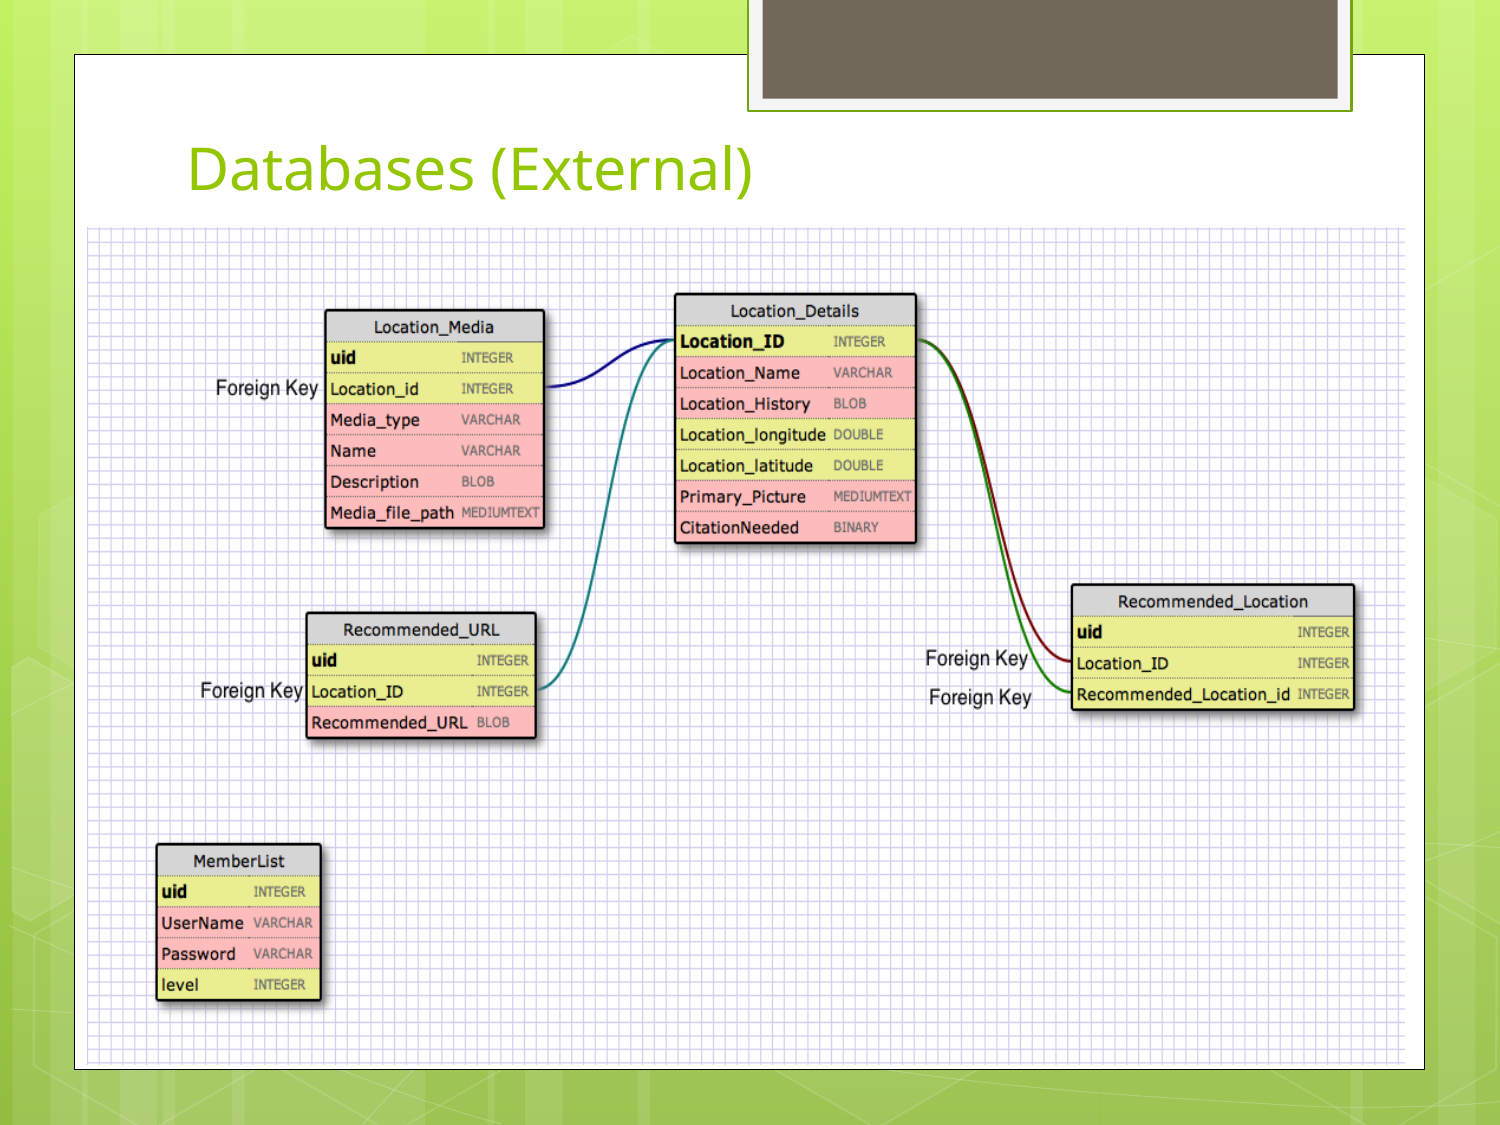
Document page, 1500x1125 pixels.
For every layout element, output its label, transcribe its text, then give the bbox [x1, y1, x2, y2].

title Databases (External) [171, 123, 1324, 211]
picture [87, 226, 1405, 1065]
